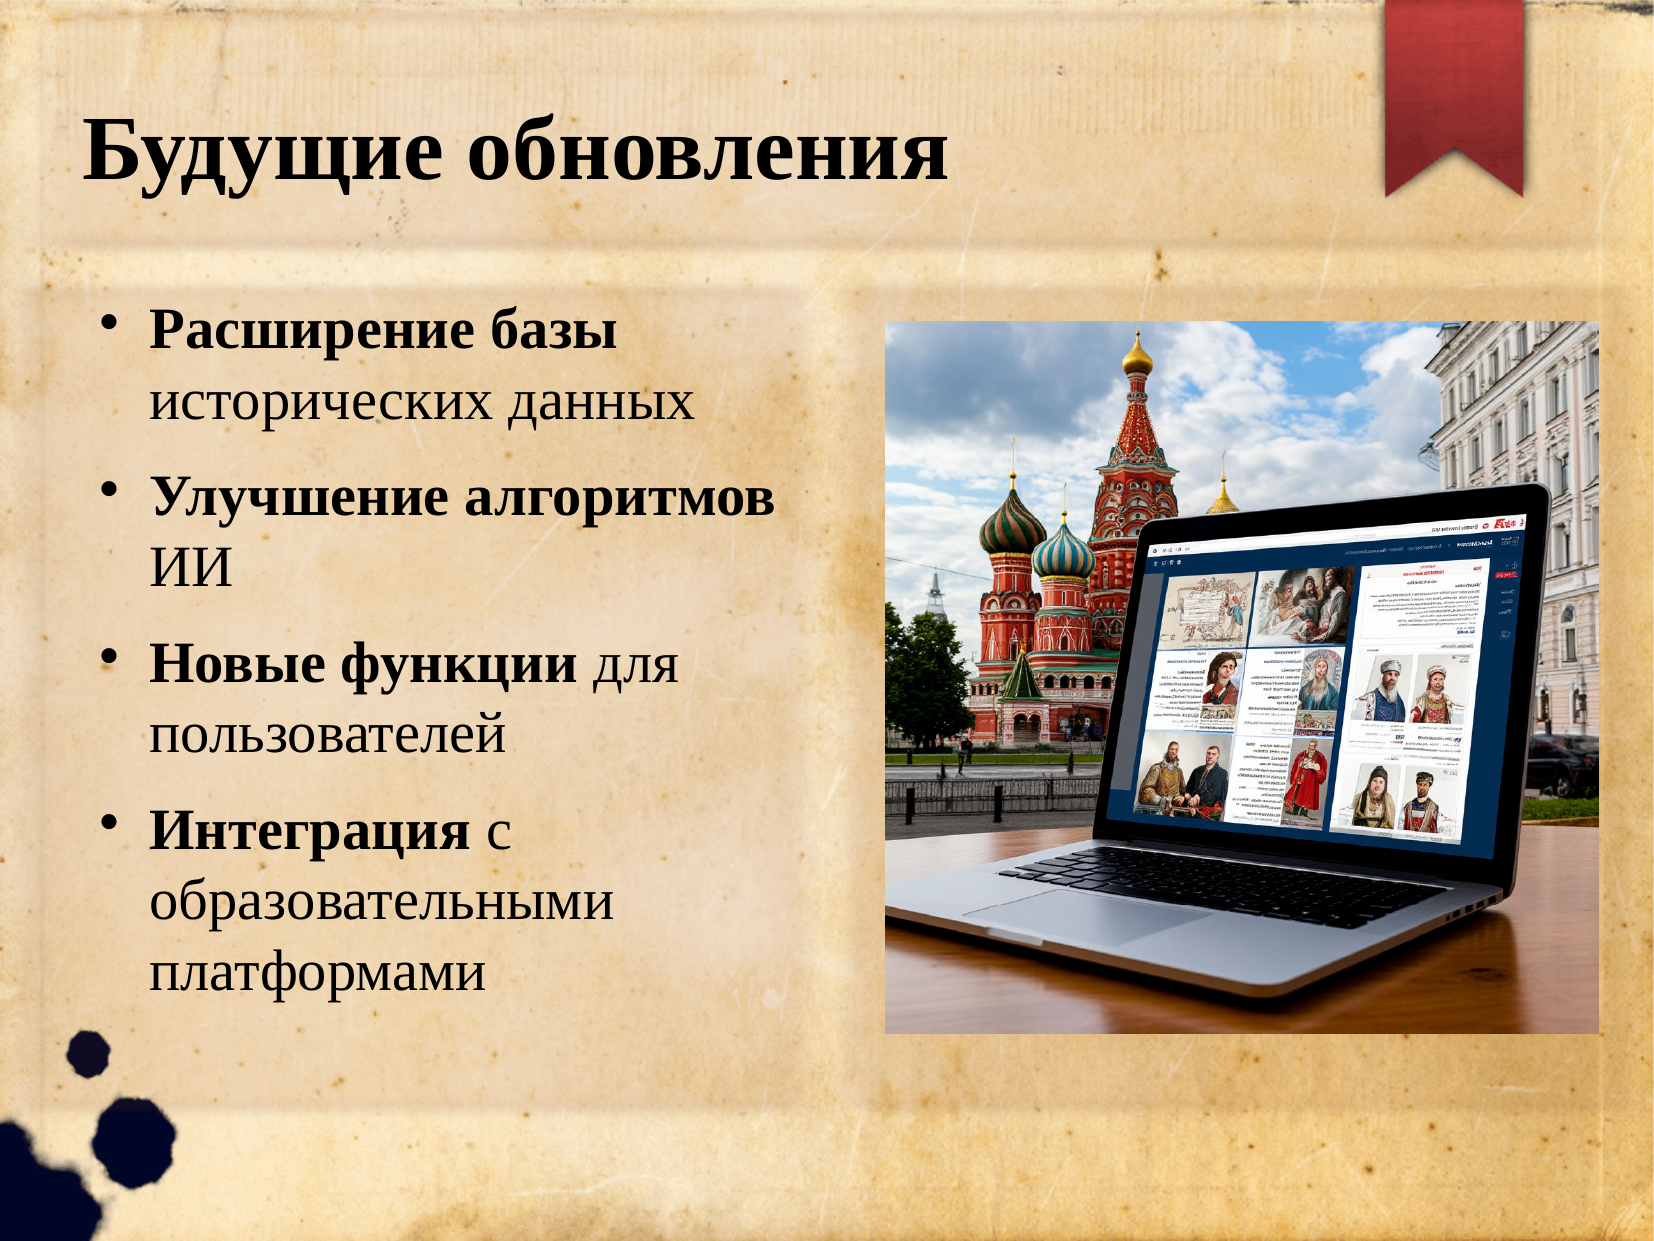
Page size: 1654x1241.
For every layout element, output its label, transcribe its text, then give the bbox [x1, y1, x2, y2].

title Будущие обновления [82, 49, 1347, 237]
picture [0, 0, 1654, 1241]
list Расширение базы исторических данных Улучшение алгоритмов ИИ Новые функции для пользователей Интеграция с образовательными платформами [82, 290, 793, 1010]
